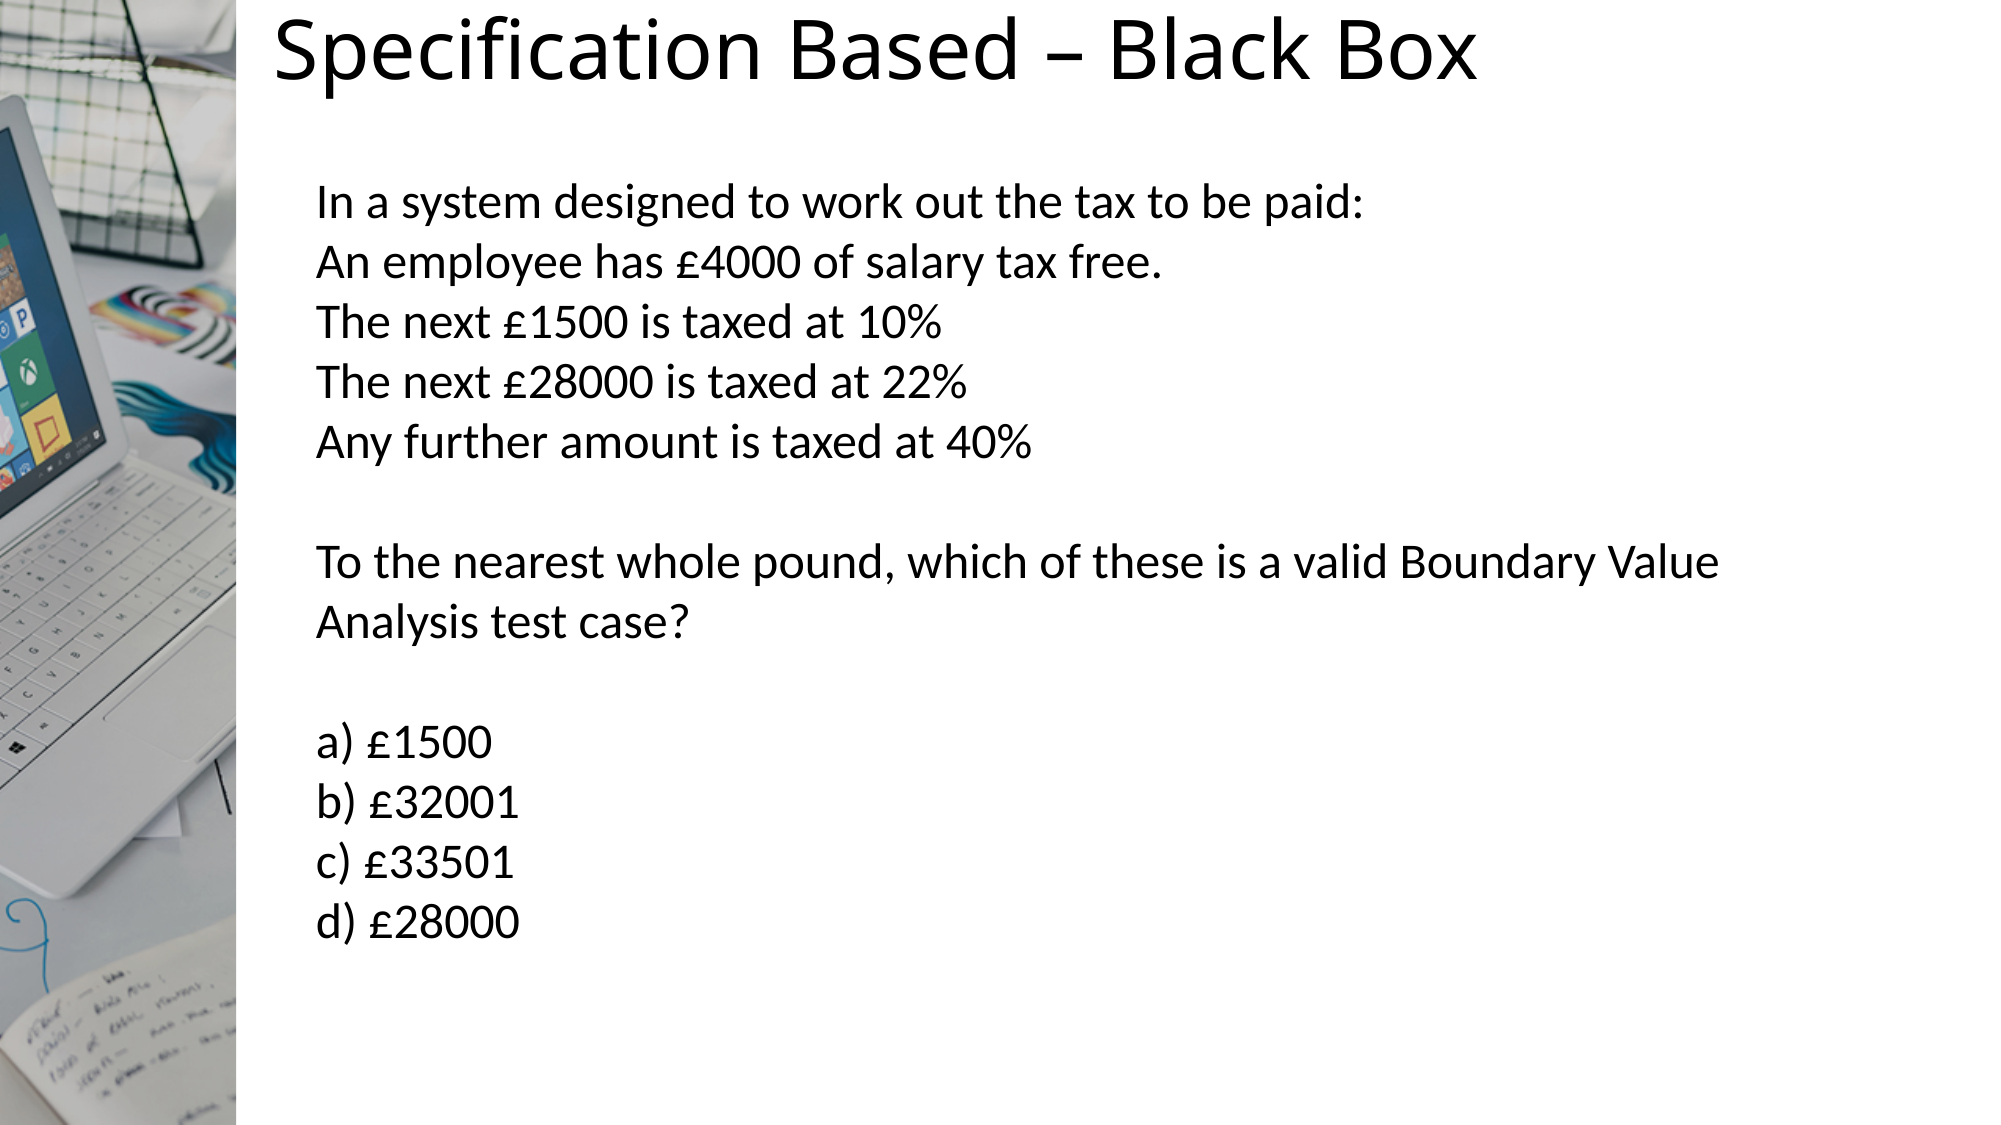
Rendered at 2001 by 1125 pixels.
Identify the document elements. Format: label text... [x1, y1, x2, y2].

text_box In a system designed to work out the tax to be paid: An employee has £4000 of salary tax free. The next £1500 is taxed at 10% The next £28000 is taxed at 22% Any further amount is taxed at 40% To the nearest whole pound, which of these is a valid Boundary Value Analysis test case? a) £1500 b) £32001 c) £33501 d) £28000 [282, 161, 1737, 956]
title Specification Based – Black Box [258, 0, 2000, 105]
picture [0, 0, 237, 1125]
